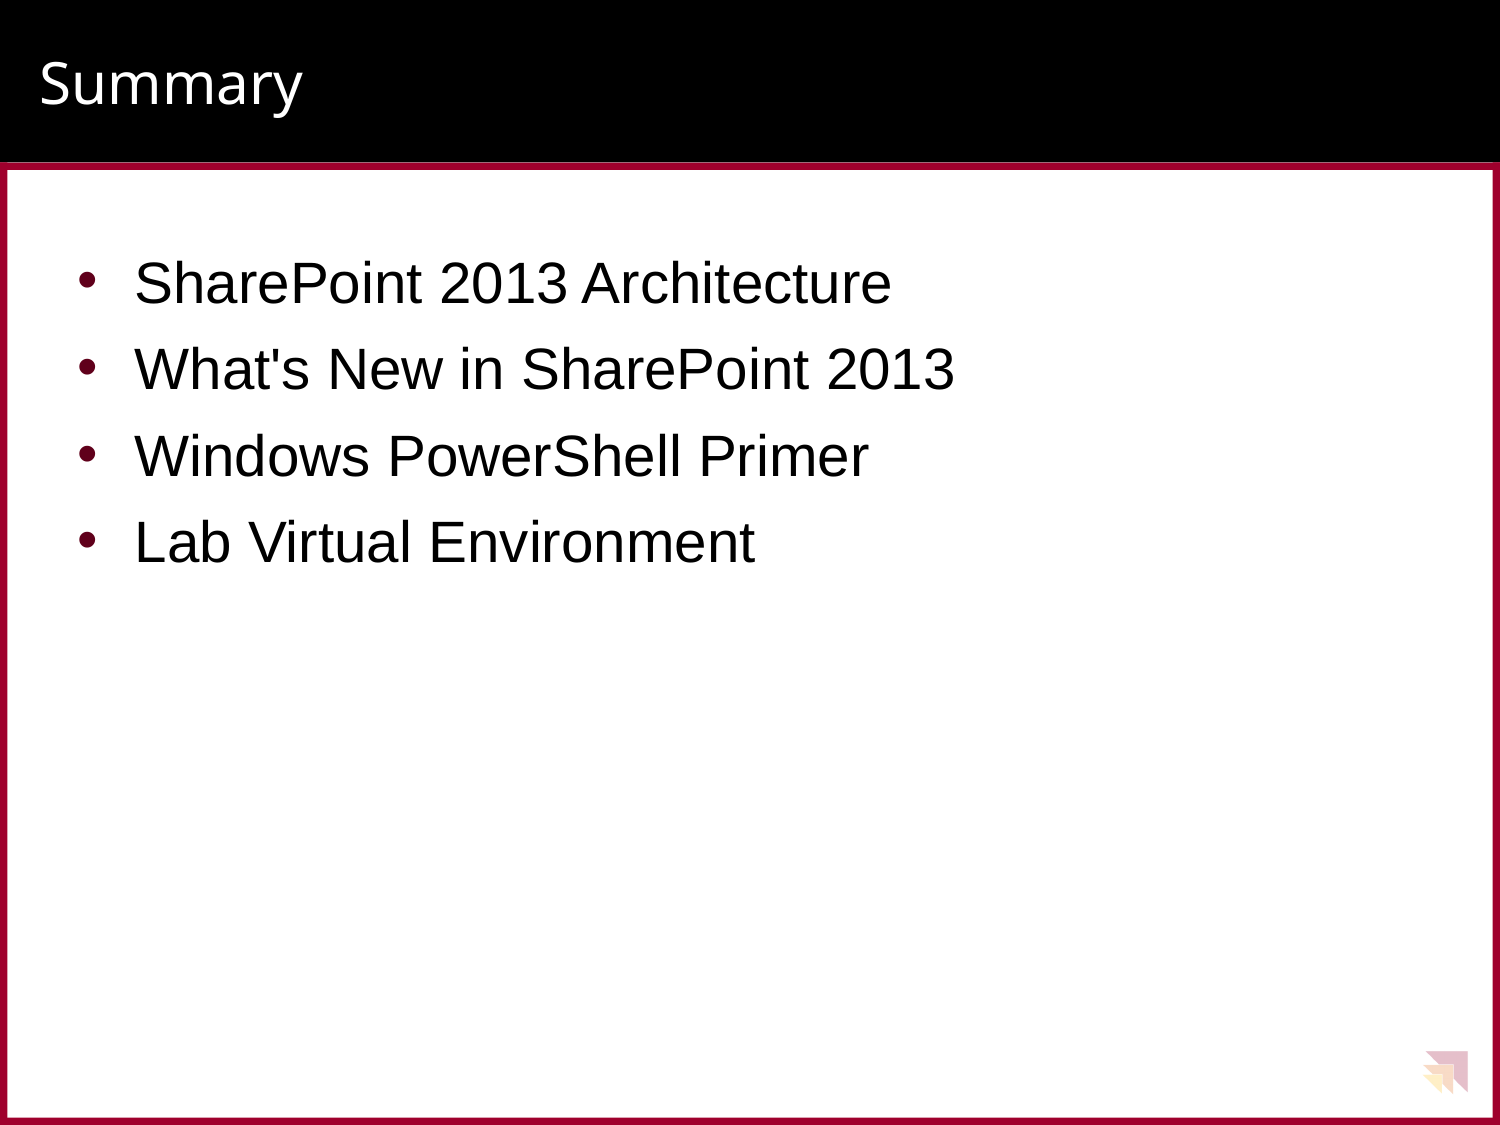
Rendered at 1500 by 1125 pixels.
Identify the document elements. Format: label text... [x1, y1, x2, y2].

title Summary [24, 12, 1438, 150]
list SharePoint 2013 Architecture What's New in SharePoint 2013 Windows PowerShell Primer Lab Virtual Environment [62, 237, 1438, 1088]
